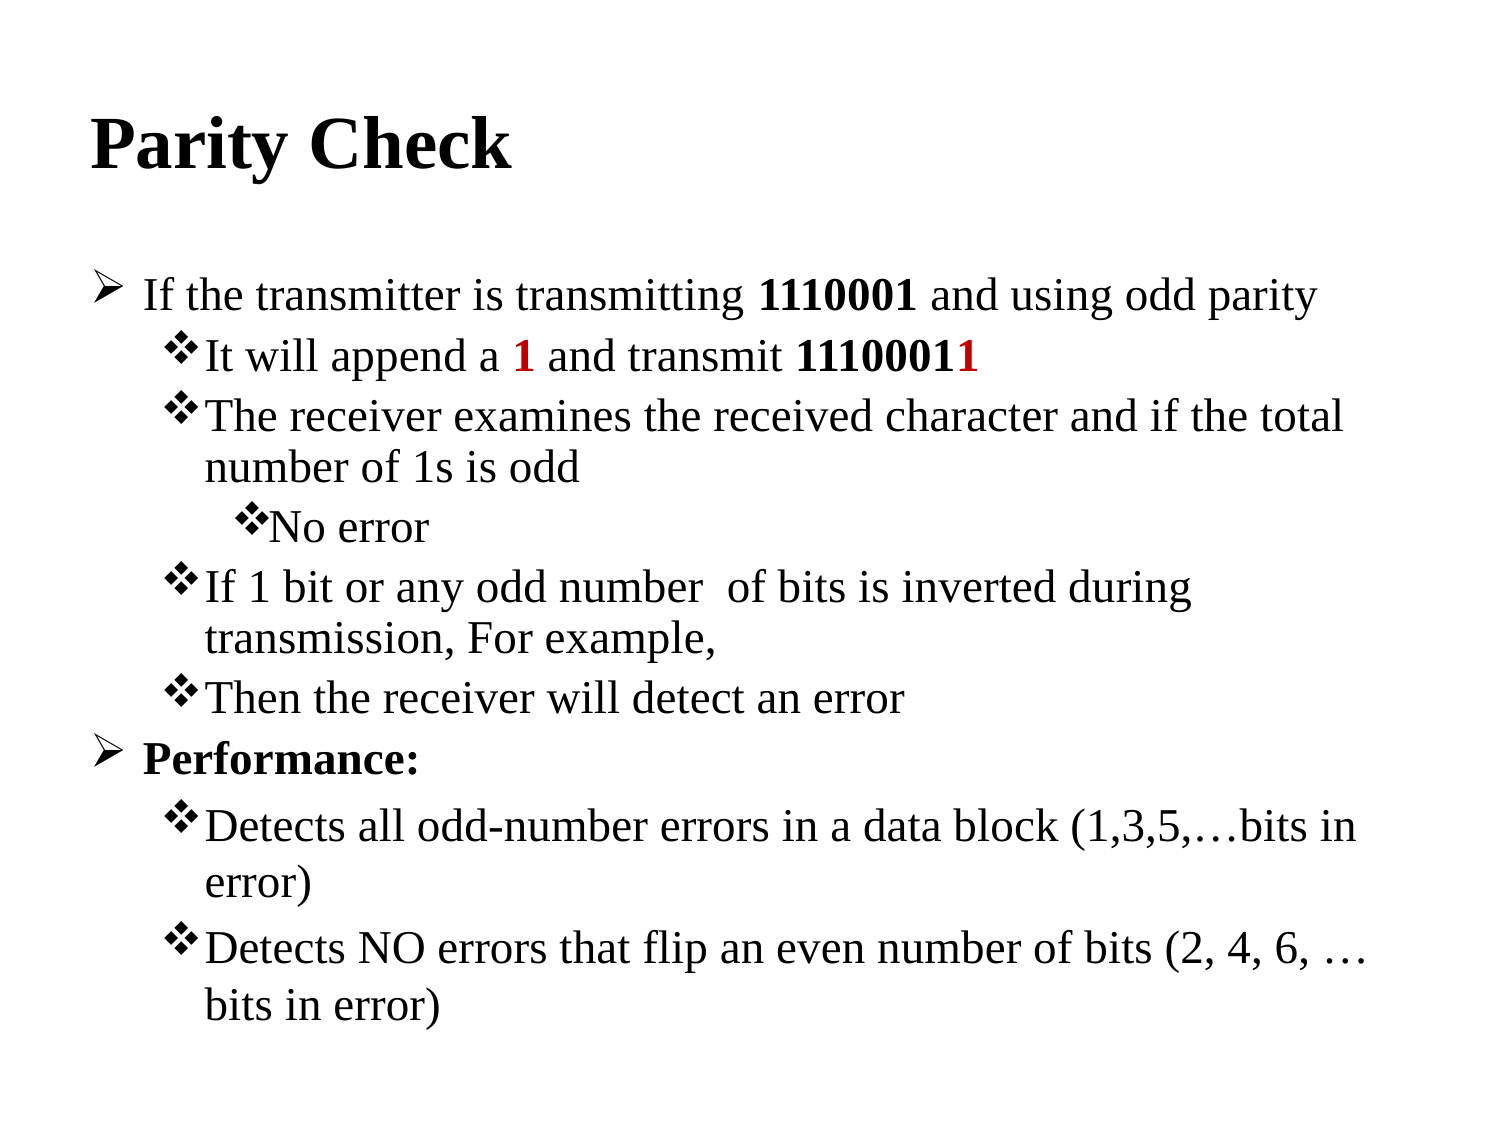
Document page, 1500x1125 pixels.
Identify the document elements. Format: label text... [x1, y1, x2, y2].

list If the transmitter is transmitting 1110001 and using odd parity It will append a 1 and transmit 11100011 The receiver examines the received character and if the total number of 1s is odd No error If 1 bit or any odd number of bits is inverted during transmission, For example, Then the receiver will detect an error Performance: Detects all odd-number errors in a data block (1,3,5,…bits in error) Detects NO errors that flip an even number of bits (2, 4, 6, … bits in error) [75, 262, 1425, 1038]
title Parity Check [75, 45, 1425, 233]
